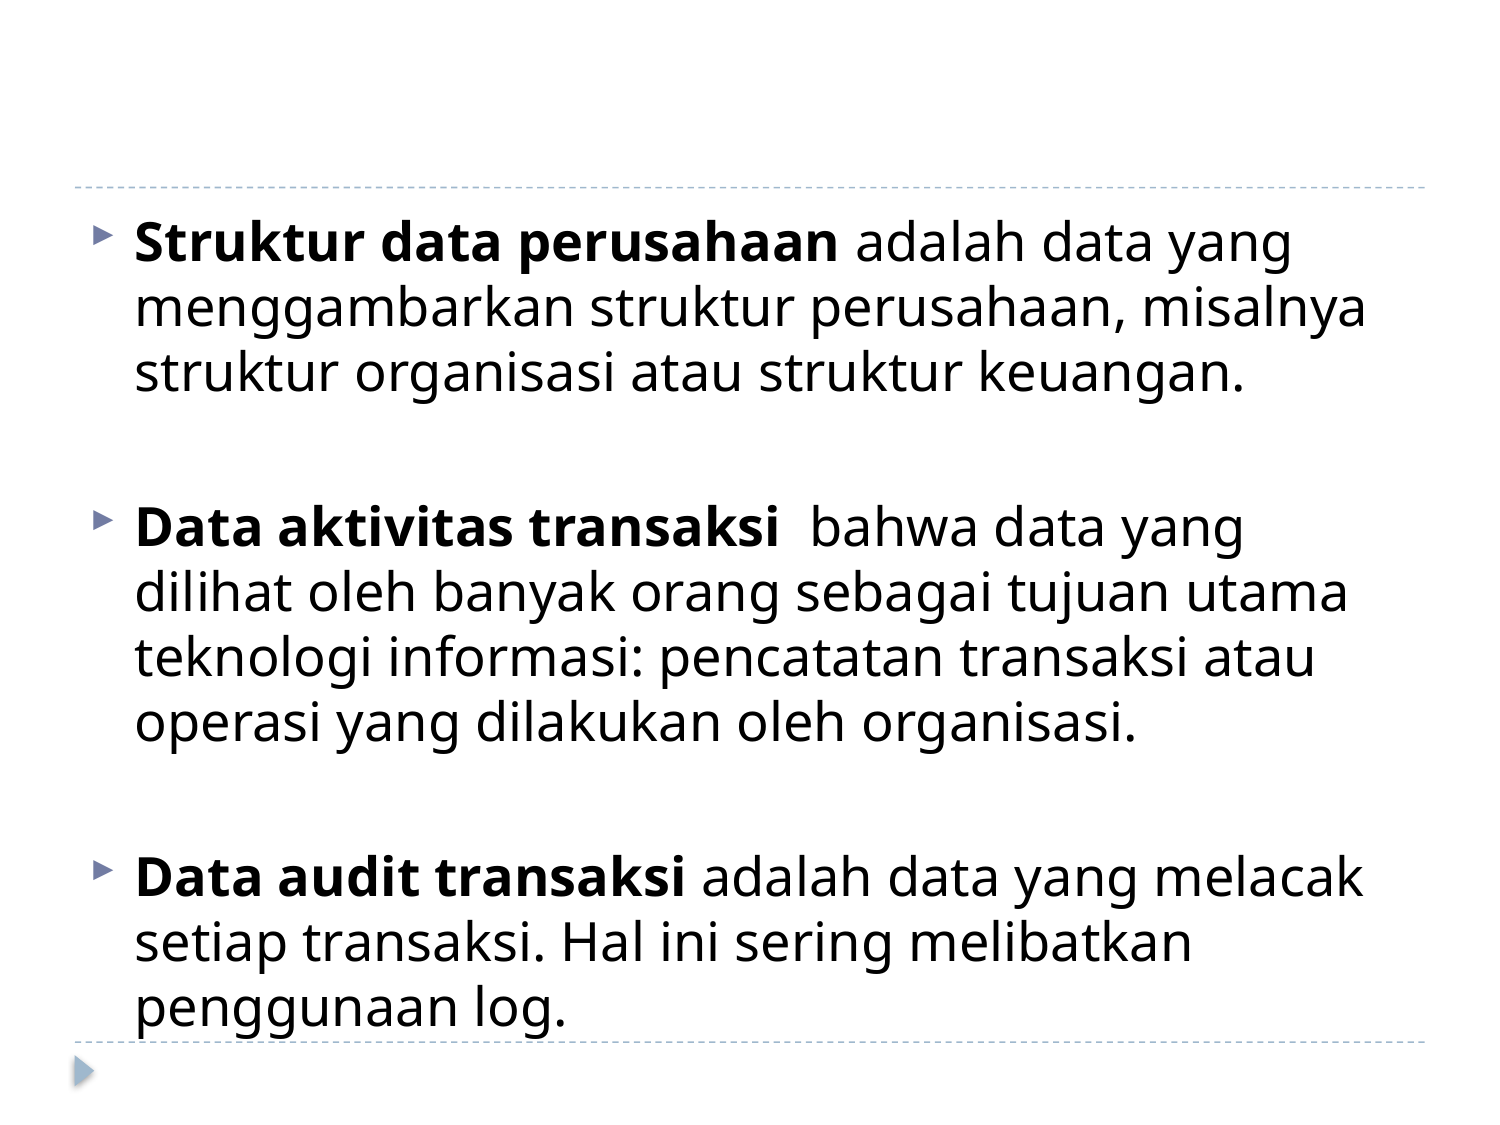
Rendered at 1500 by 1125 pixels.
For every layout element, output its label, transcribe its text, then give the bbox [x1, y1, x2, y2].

list Struktur data perusahaan adalah data yang menggambarkan struktur perusahaan, misalnya struktur organisasi atau struktur keuangan. Data aktivitas transaksi bahwa data yang dilihat oleh banyak orang sebagai tujuan utama teknologi informasi: pencatatan transaksi atau operasi yang dilakukan oleh organisasi. Data audit transaksi adalah data yang melacak setiap transaksi. Hal ini sering melibatkan penggunaan log. [75, 200, 1425, 1010]
